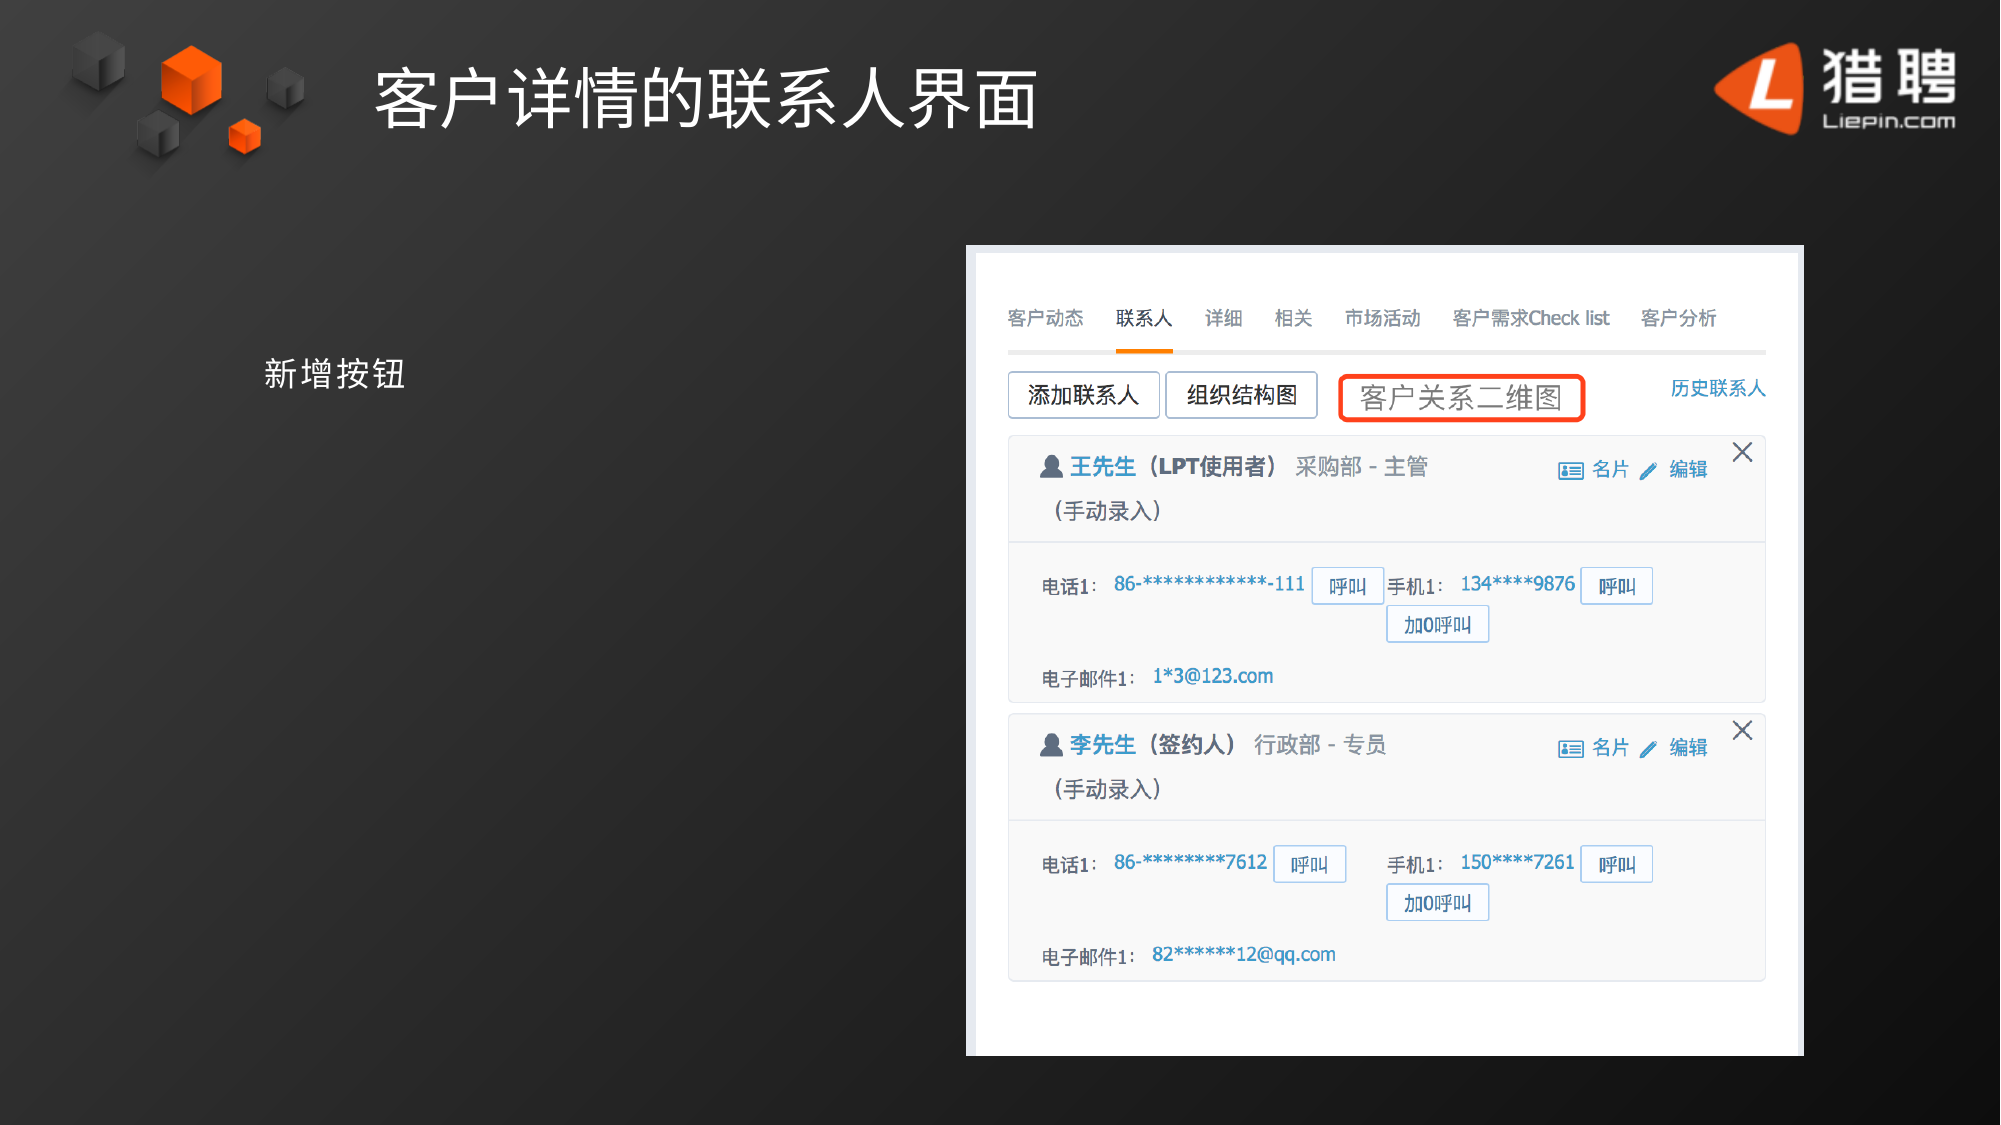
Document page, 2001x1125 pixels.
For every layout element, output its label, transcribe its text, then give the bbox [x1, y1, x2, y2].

picture [966, 245, 1804, 1056]
picture [1697, 0, 2000, 192]
list 客户详情的联系人界面 [320, 58, 1561, 161]
text_box 新增按钮 [212, 345, 688, 427]
picture [33, 29, 327, 200]
